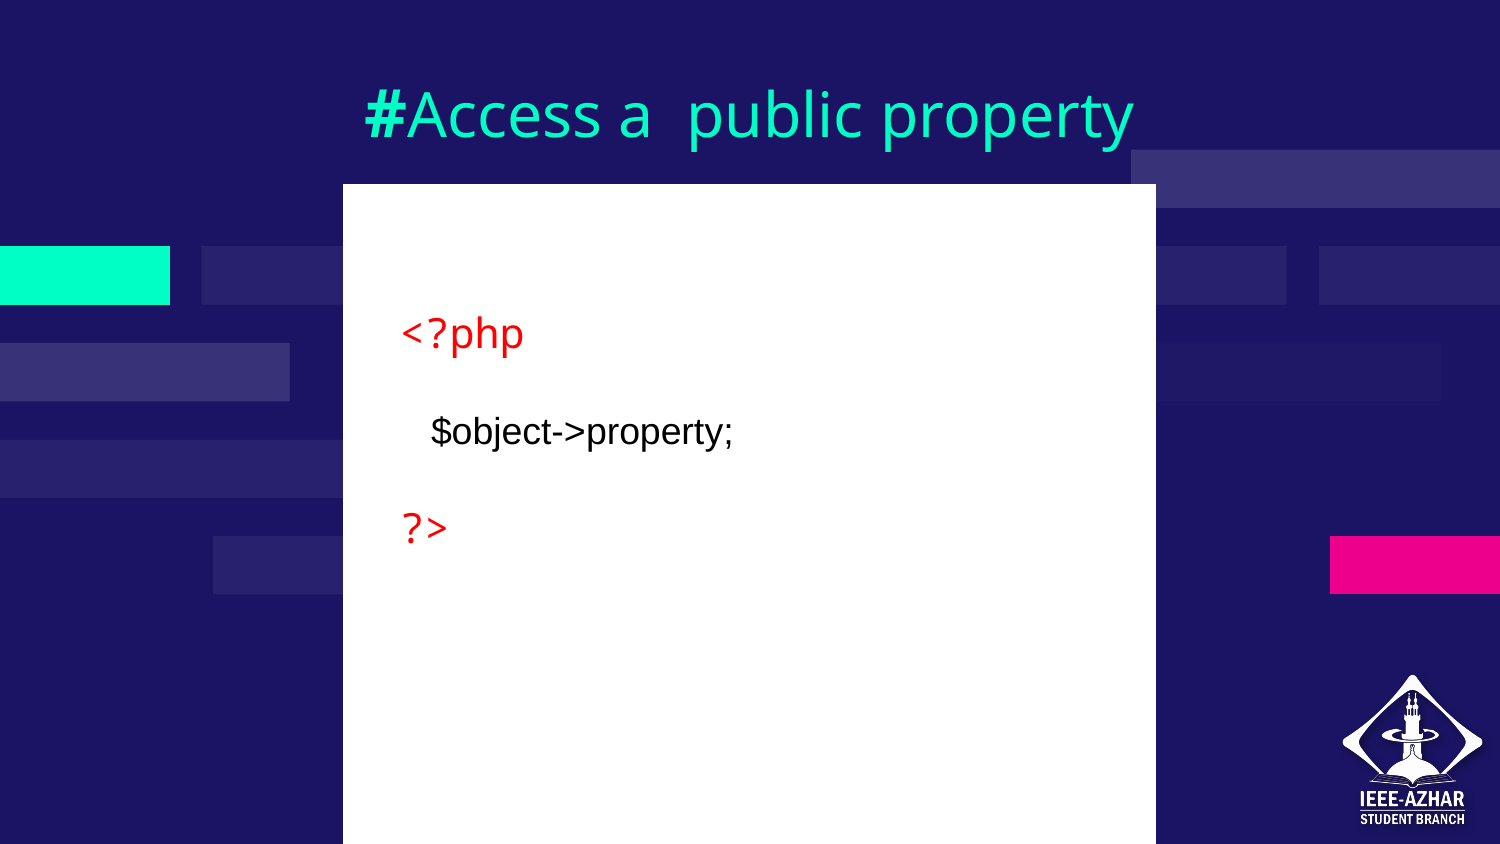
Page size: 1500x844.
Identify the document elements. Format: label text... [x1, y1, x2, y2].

title #Access a public property [209, 56, 1291, 166]
text_box <?php $object->property; ?> [384, 242, 1061, 844]
picture [1233, 570, 1500, 844]
